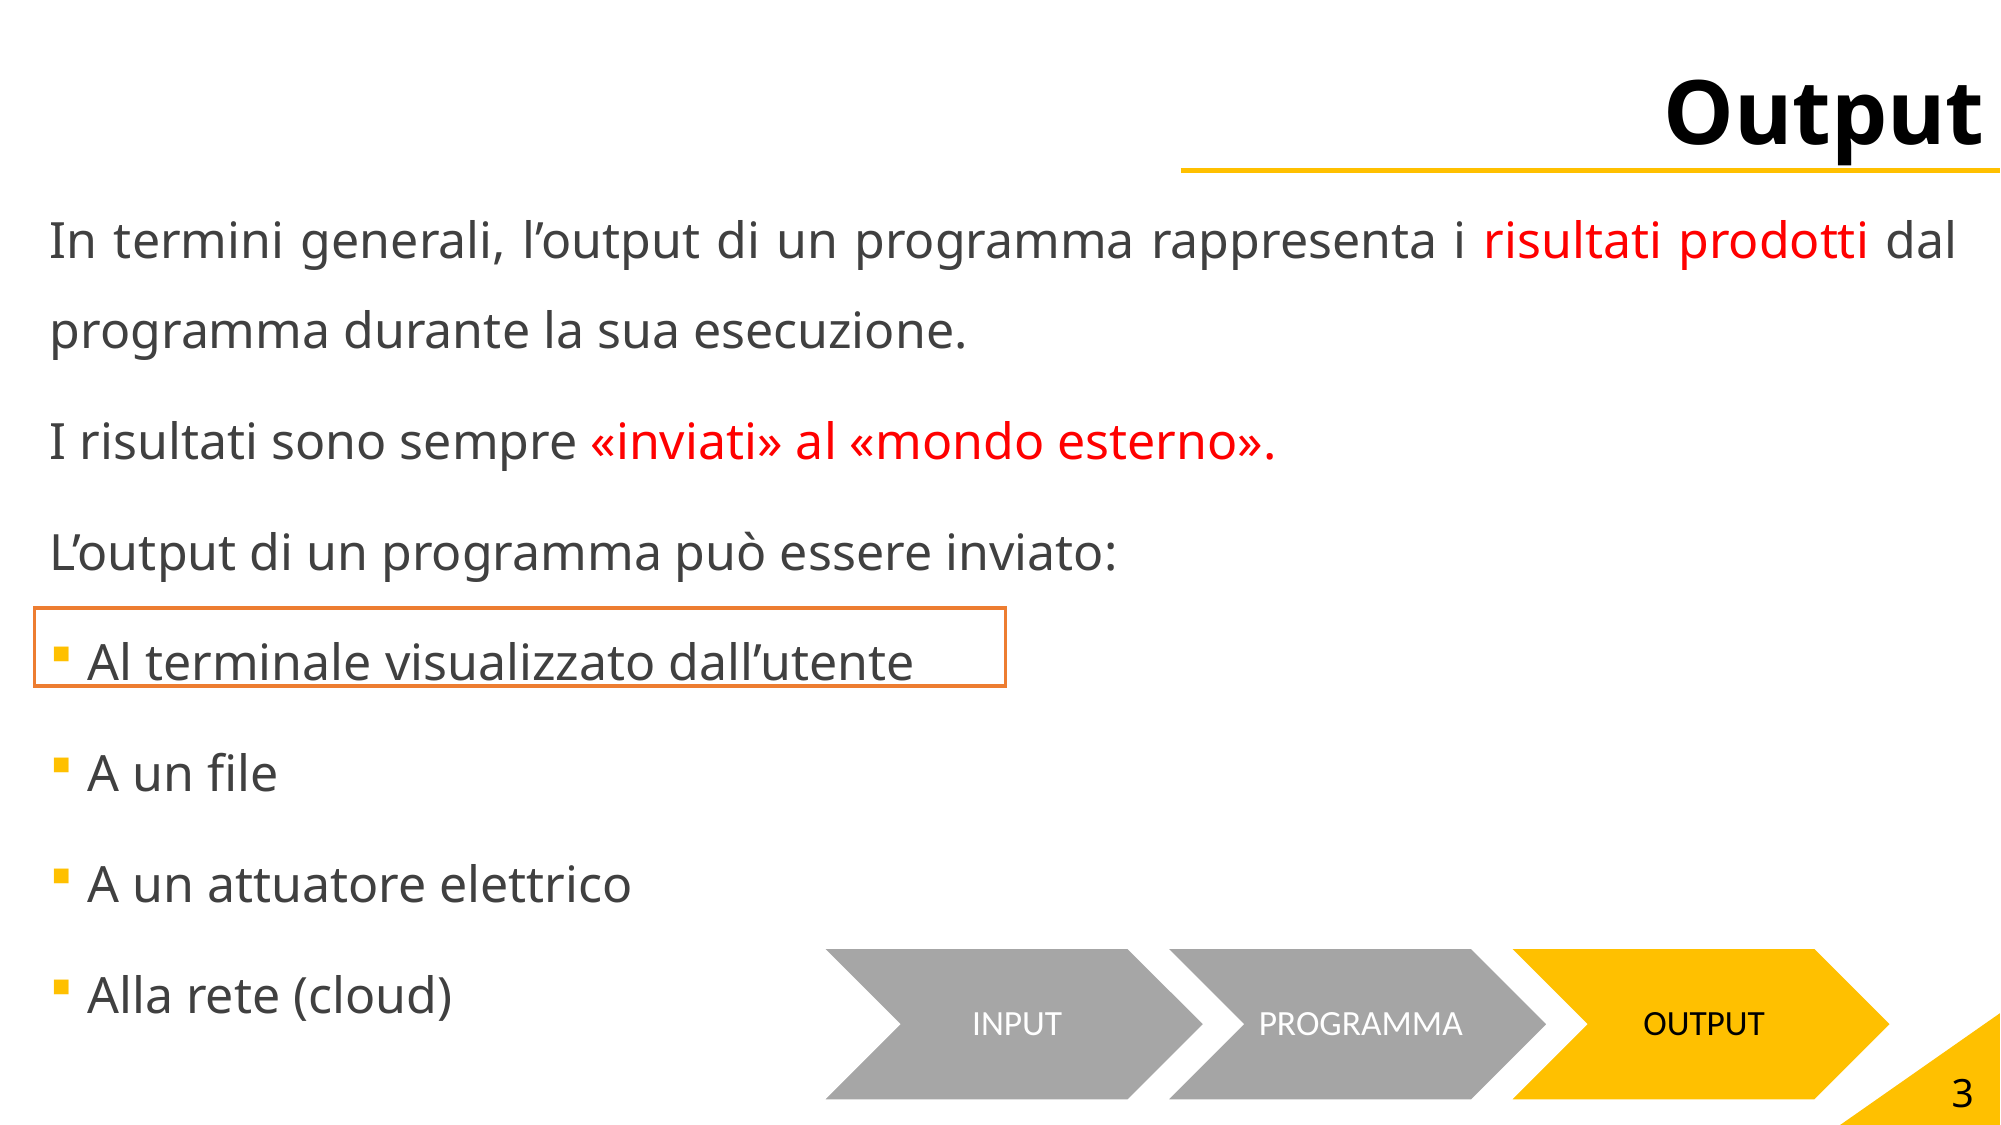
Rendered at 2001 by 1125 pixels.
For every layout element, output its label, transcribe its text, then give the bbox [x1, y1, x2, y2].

slide_number 3 [1892, 1065, 1989, 1125]
list In termini generali, l’output di un programma rappresenta i risultati prodotti dal programma durante la sua esecuzione. I risultati sono sempre «inviati» al «mondo esterno». L’output di un programma può essere inviato: Al terminale visualizzato dall’utente A un file A un attuatore elettrico Alla rete (cloud) [34, 170, 1973, 1105]
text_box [822, 716, 1892, 1125]
title Output [0, 59, 2000, 171]
text_box [34, 607, 1006, 687]
